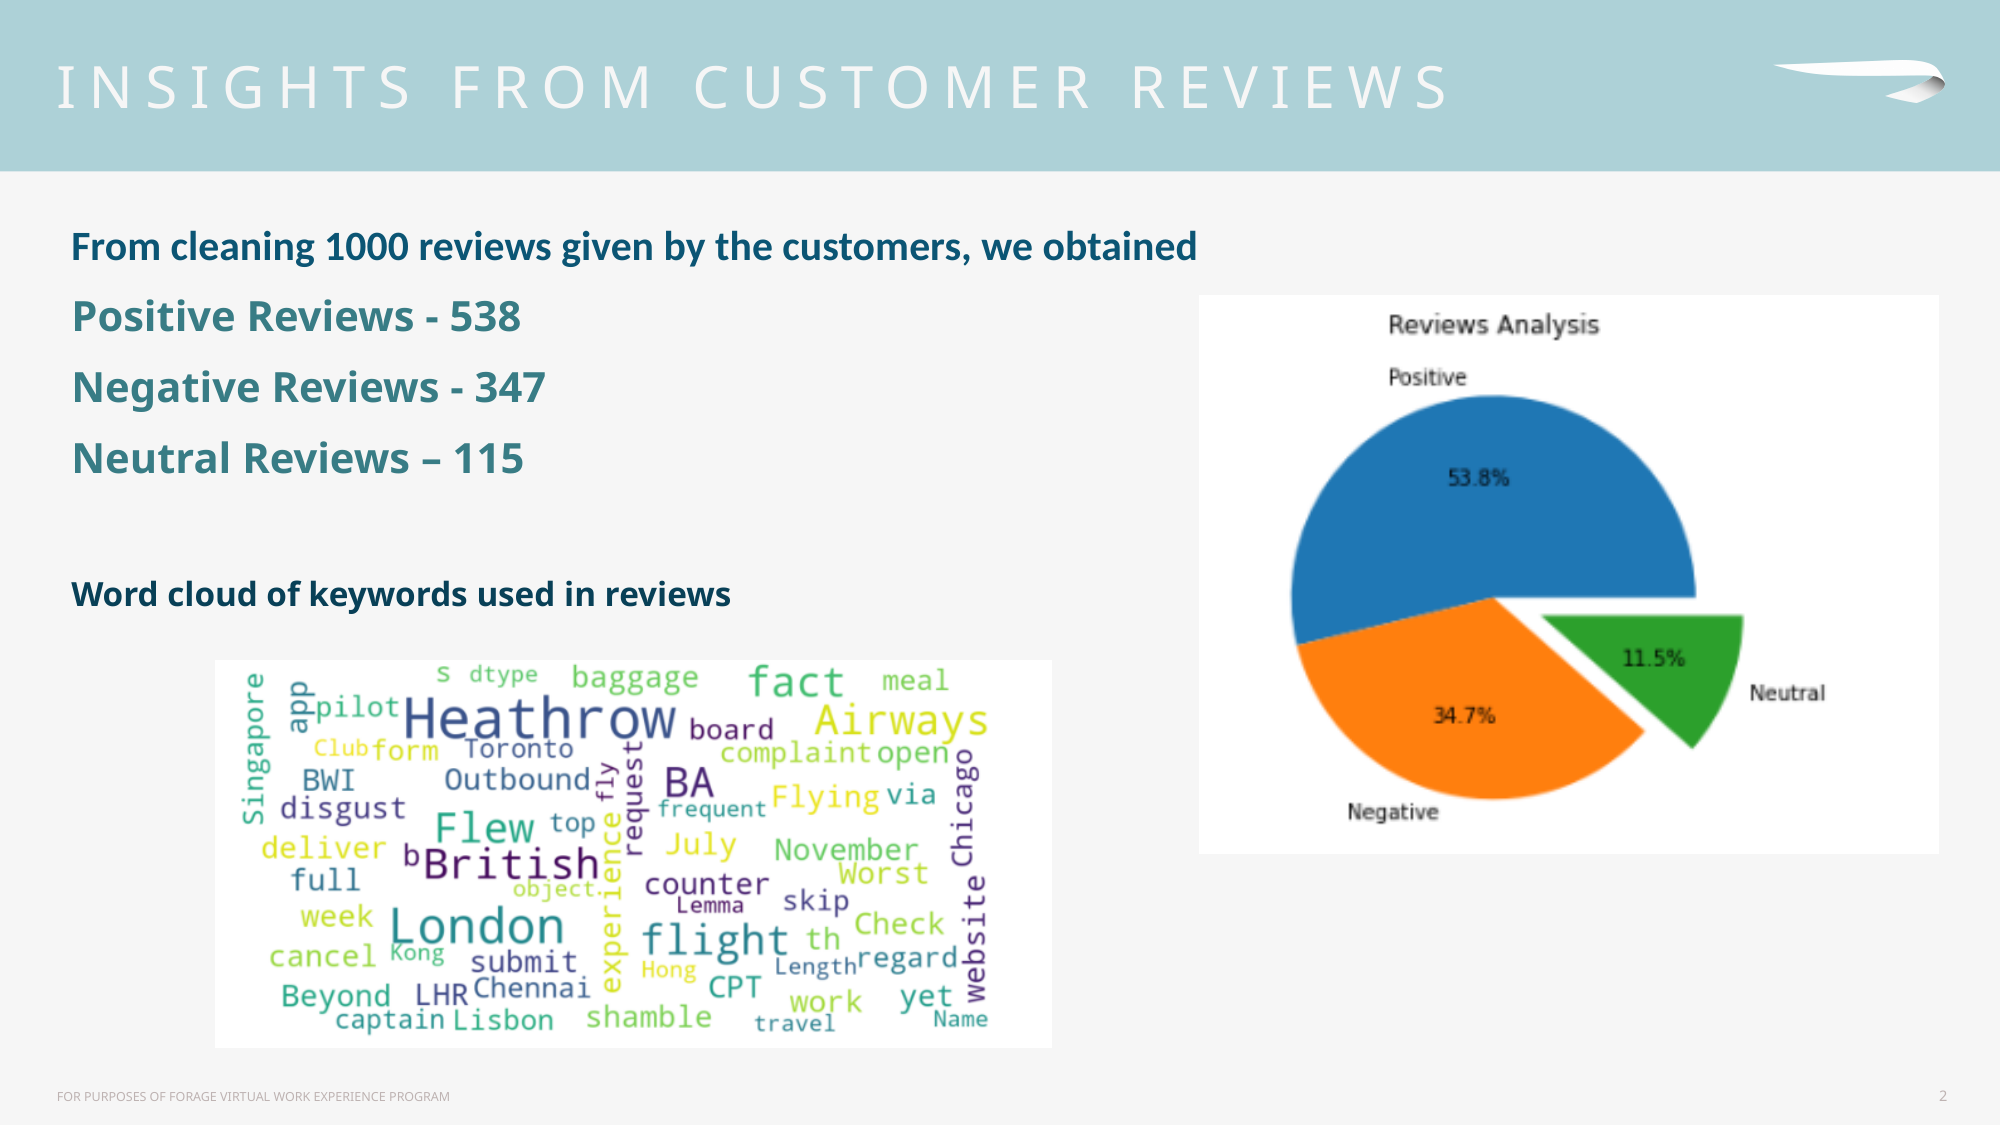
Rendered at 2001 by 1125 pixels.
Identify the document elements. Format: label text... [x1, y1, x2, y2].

list From cleaning 1000 reviews given by the customers, we obtained Positive Reviews - 538 Negative Reviews - 347 Neutral Reviews – 115 Word cloud of keywords used in reviews [56, 211, 1820, 938]
picture [214, 660, 1052, 1048]
picture [1199, 295, 1939, 854]
picture [1773, 60, 1945, 103]
title INSIGHTS FROM CUSTOMER REVIEWS [56, 53, 1500, 126]
